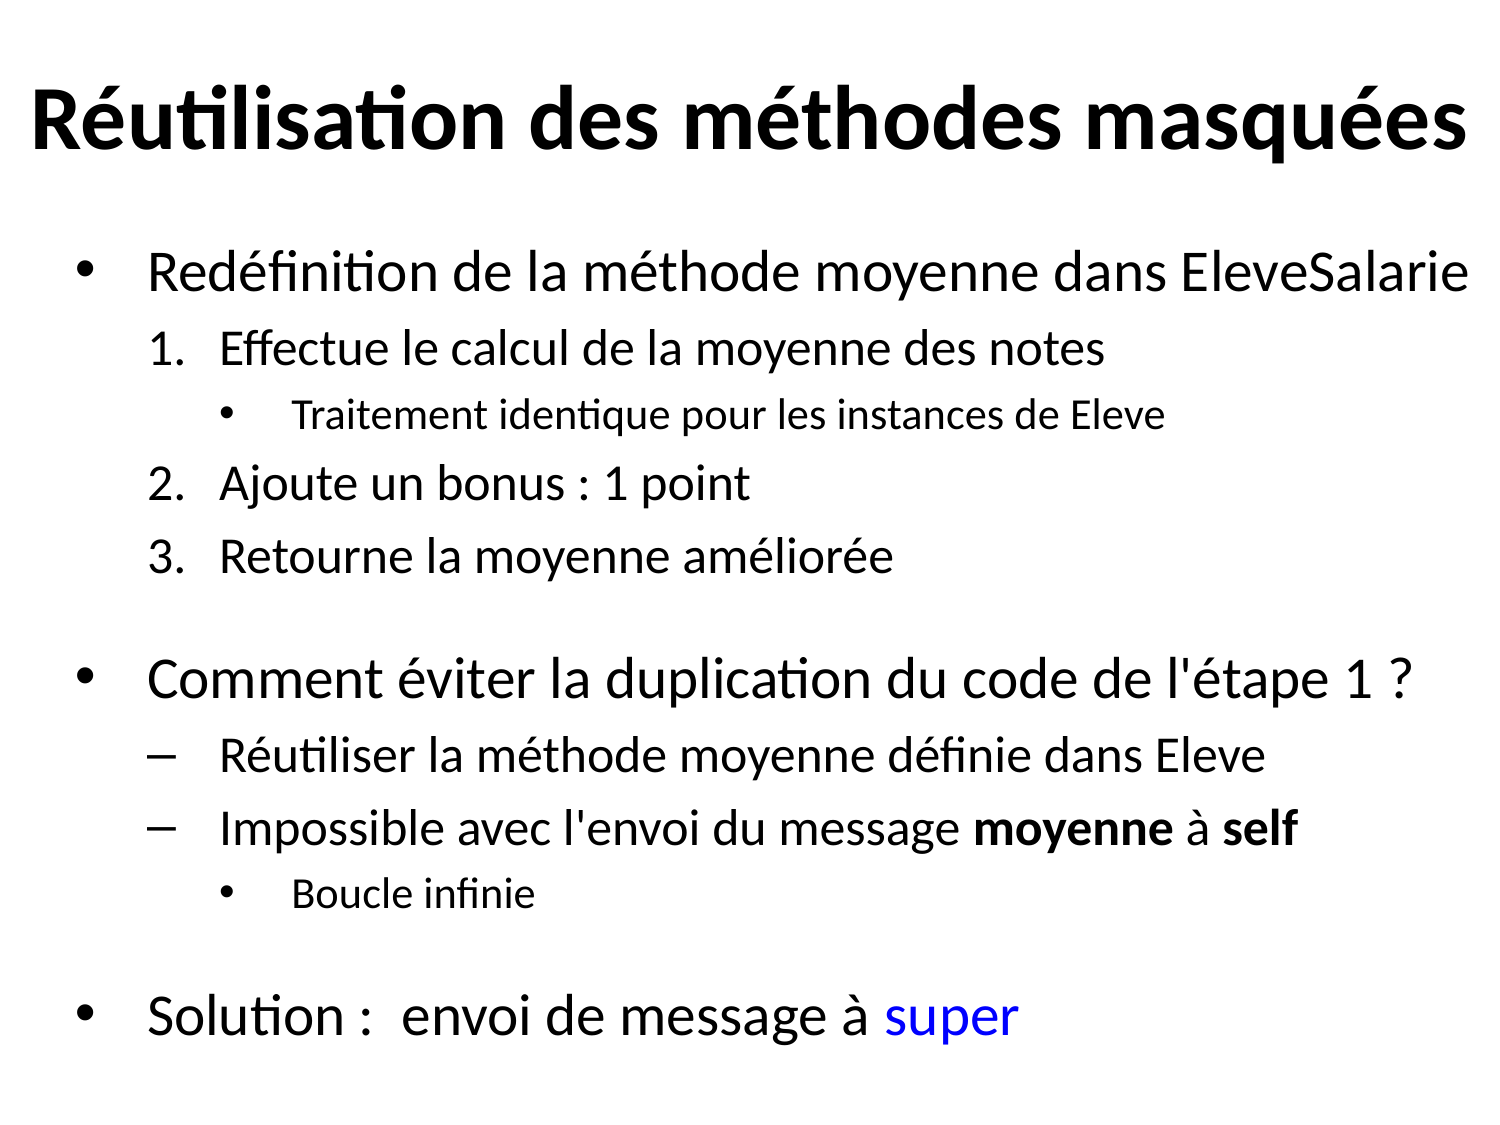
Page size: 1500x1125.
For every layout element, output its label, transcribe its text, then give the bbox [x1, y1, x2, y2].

title Réutilisation des méthodes masquées [0, 0, 1500, 225]
list Redéfinition de la méthode moyenne dans EleveSalarie Effectue le calcul de la moyenne des notes Traitement identique pour les instances de Eleve Ajoute un bonus : 1 point Retourne la moyenne améliorée Comment éviter la duplication du code de l'étape 1 ? Réutiliser la méthode moyenne définie dans Eleve Impossible avec l'envoi du message moyenne à self Boucle infinie Solution : envoi de message à super [59, 224, 1500, 1125]
